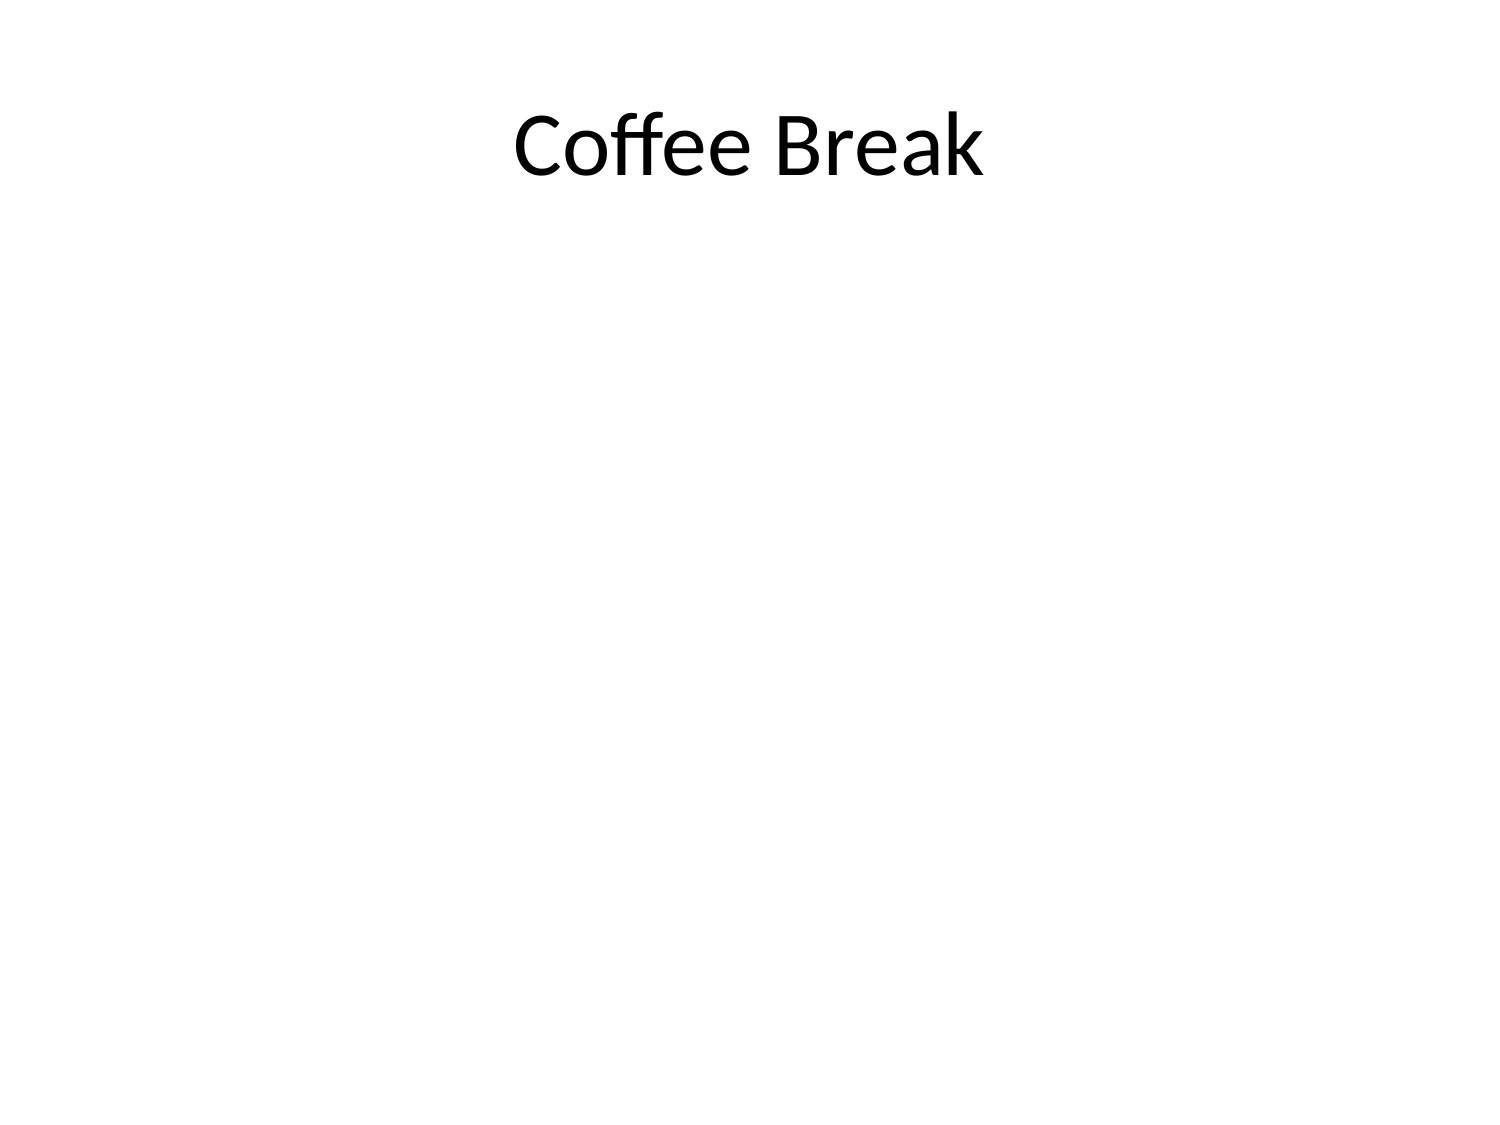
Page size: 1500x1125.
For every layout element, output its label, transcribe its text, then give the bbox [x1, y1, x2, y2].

title Coffee Break [75, 45, 1425, 233]
